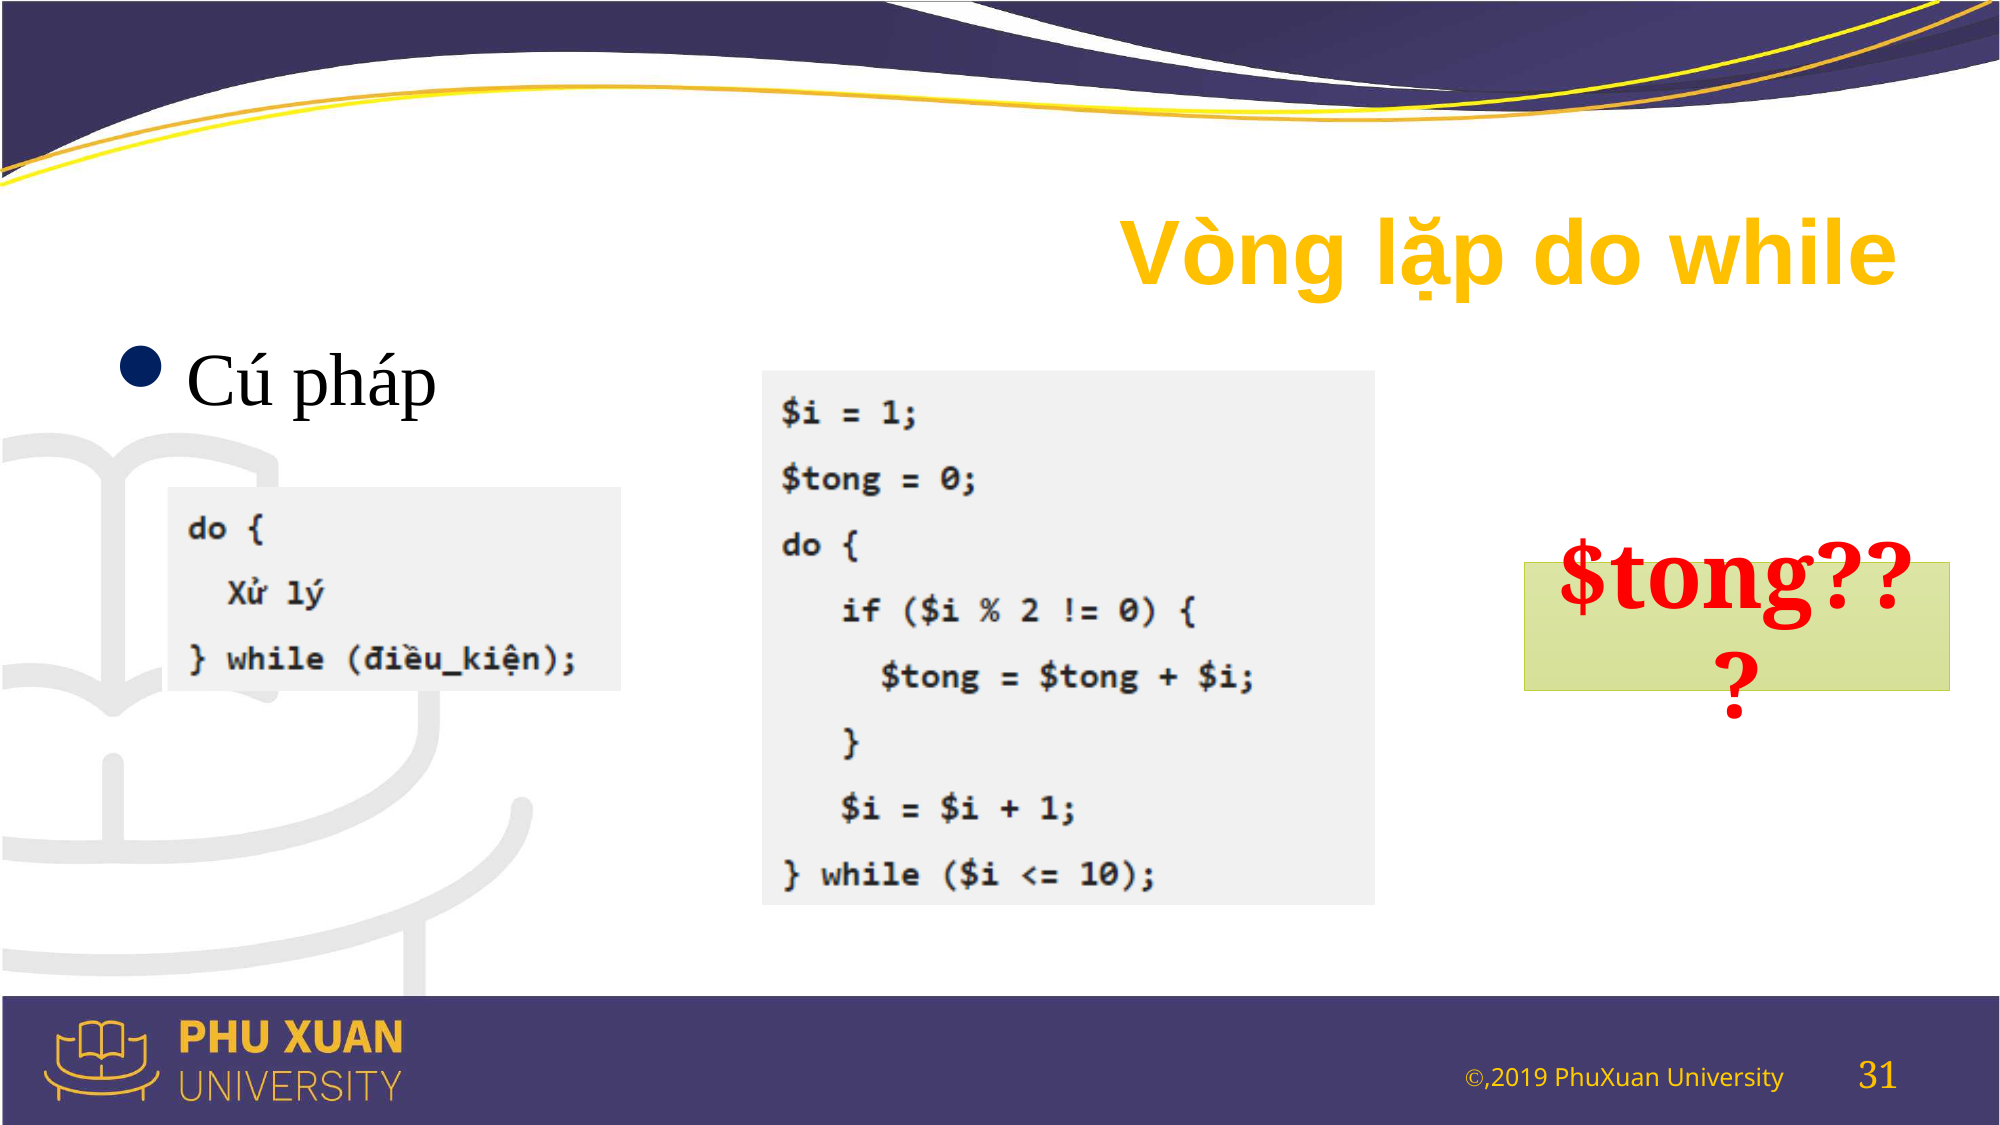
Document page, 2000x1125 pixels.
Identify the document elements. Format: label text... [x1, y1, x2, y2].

picture [0, 0, 2000, 1125]
list Cú pháp [99, 322, 1900, 1043]
text_box $tong??? [1524, 562, 1950, 691]
slide_number 31 [1732, 1042, 1900, 1103]
title Vòng lặp do while [99, 115, 1900, 304]
